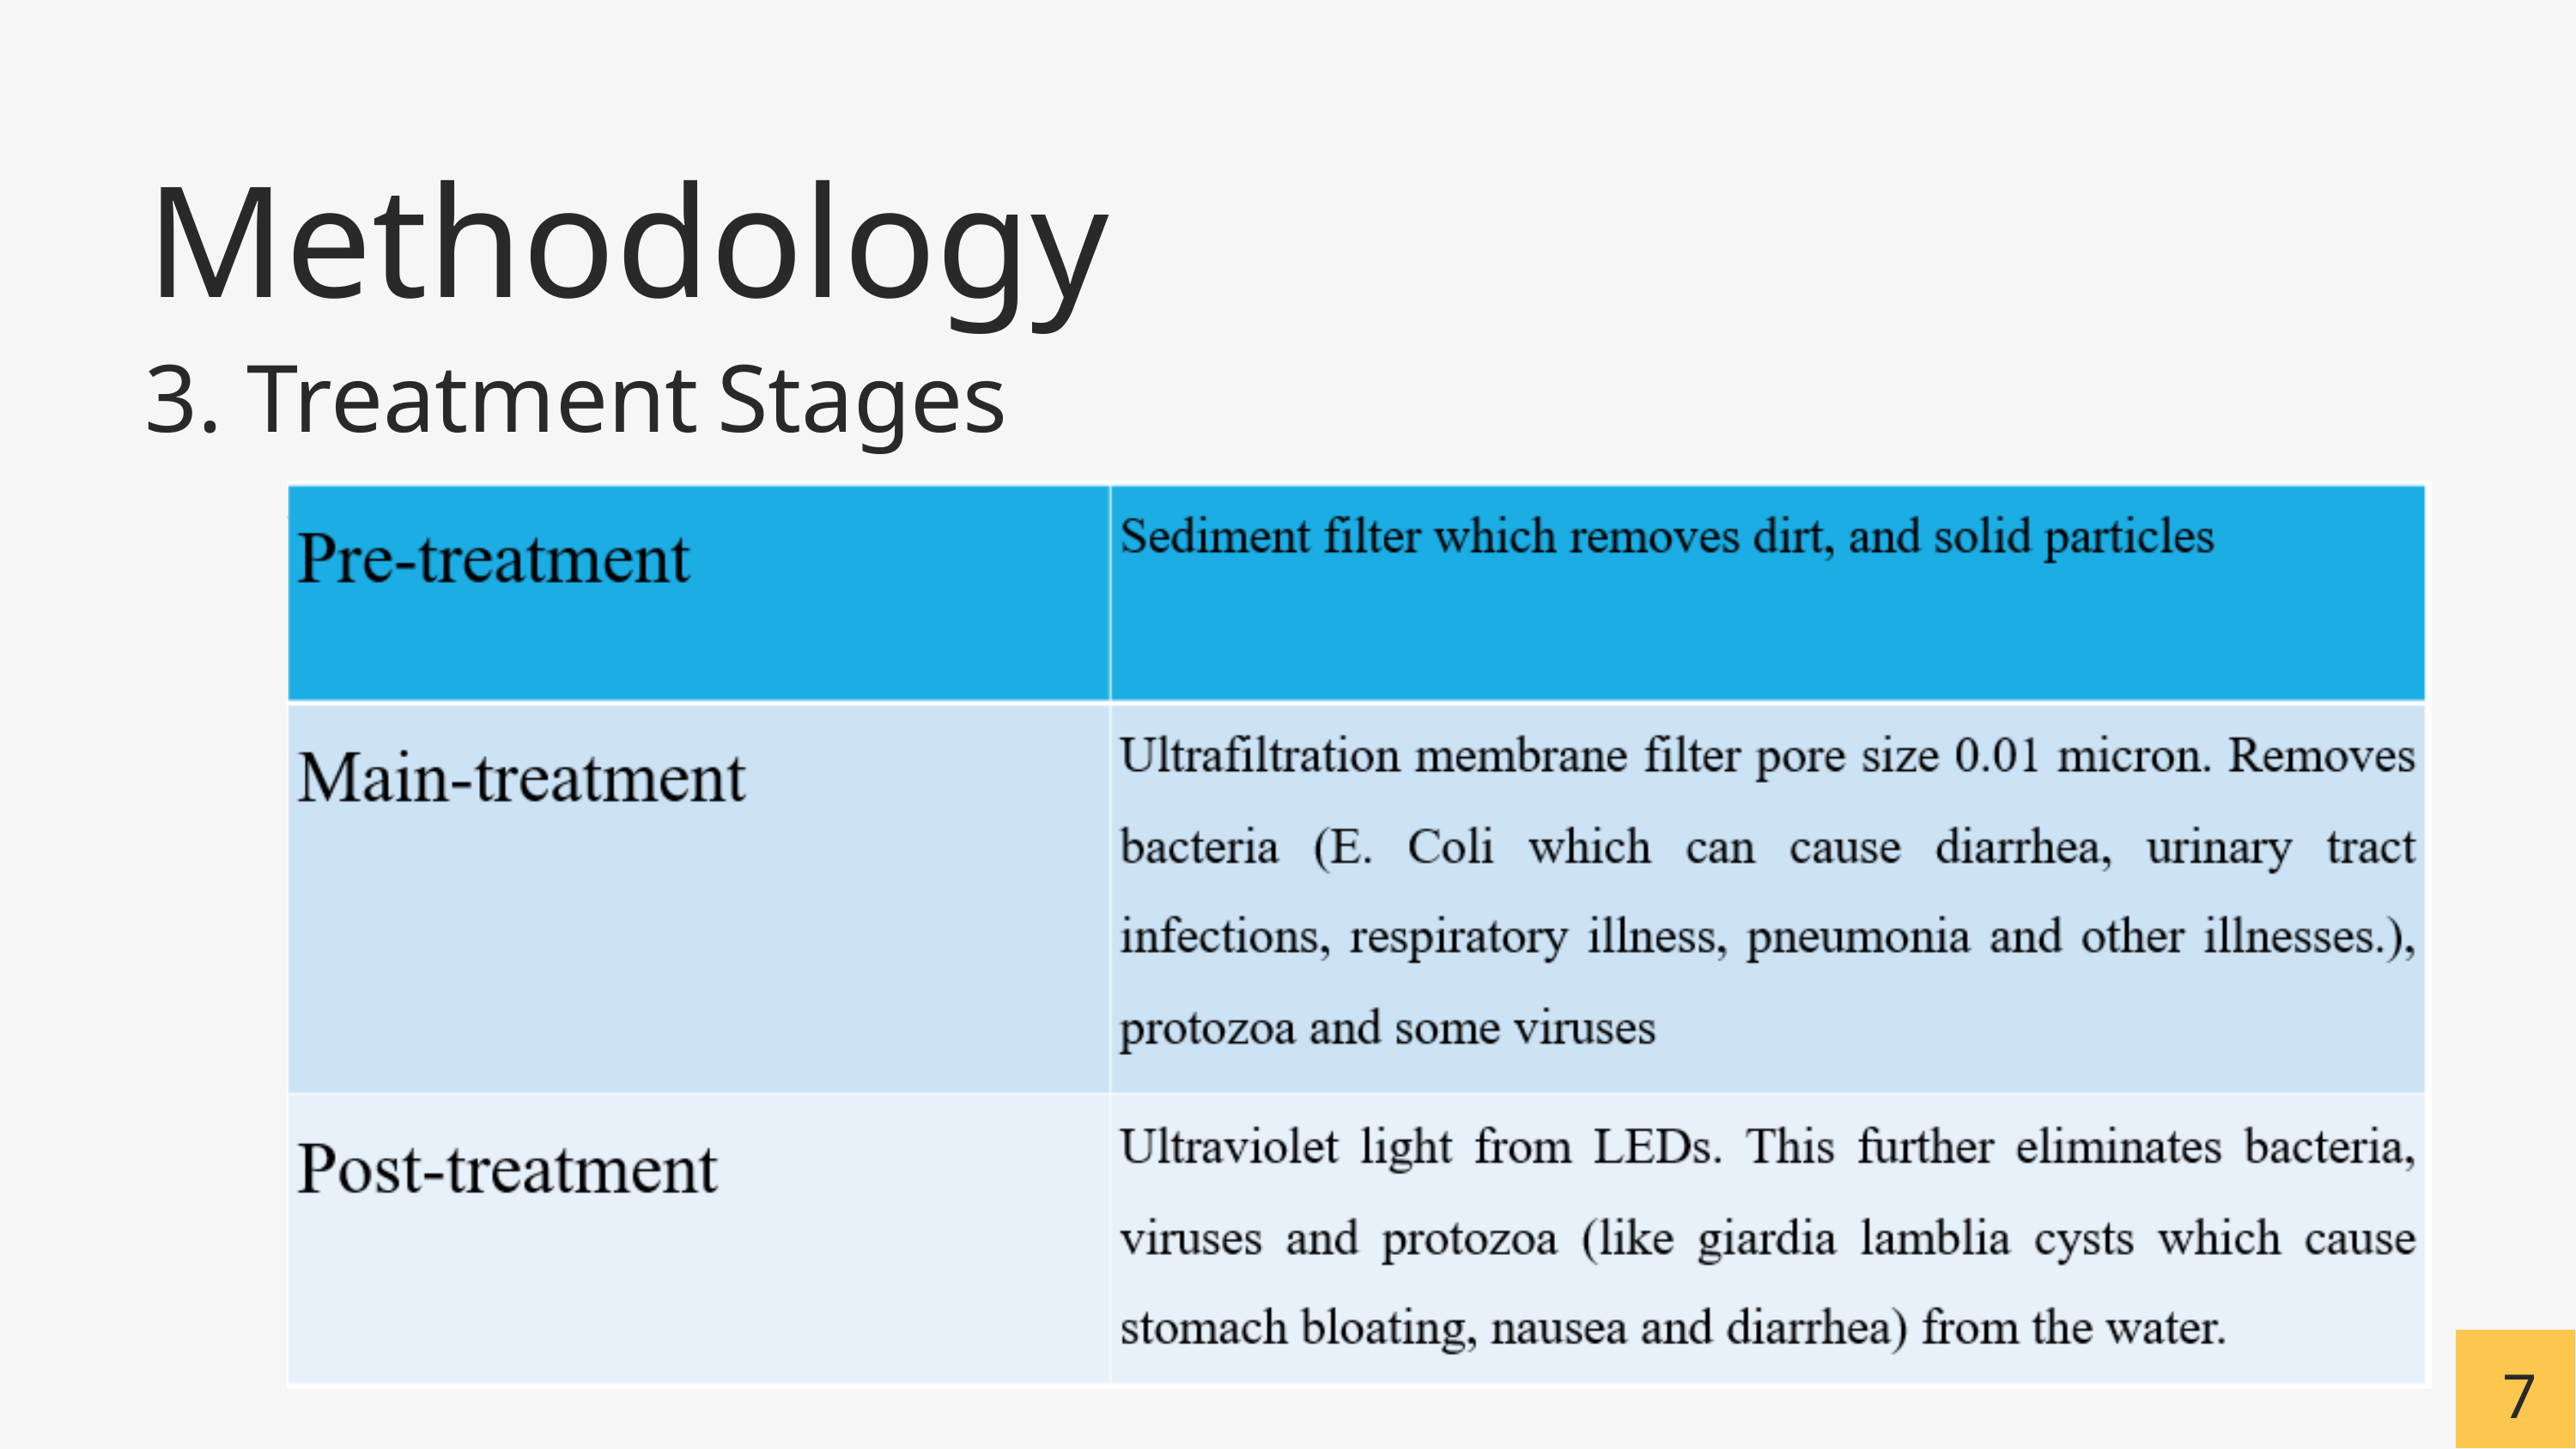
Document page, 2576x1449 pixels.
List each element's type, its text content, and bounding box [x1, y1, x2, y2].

text_box 3. Treatment Stages [144, 353, 1305, 452]
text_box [2456, 1329, 2576, 1449]
picture [287, 480, 2432, 1390]
text_box Methodology [146, 143, 2111, 329]
